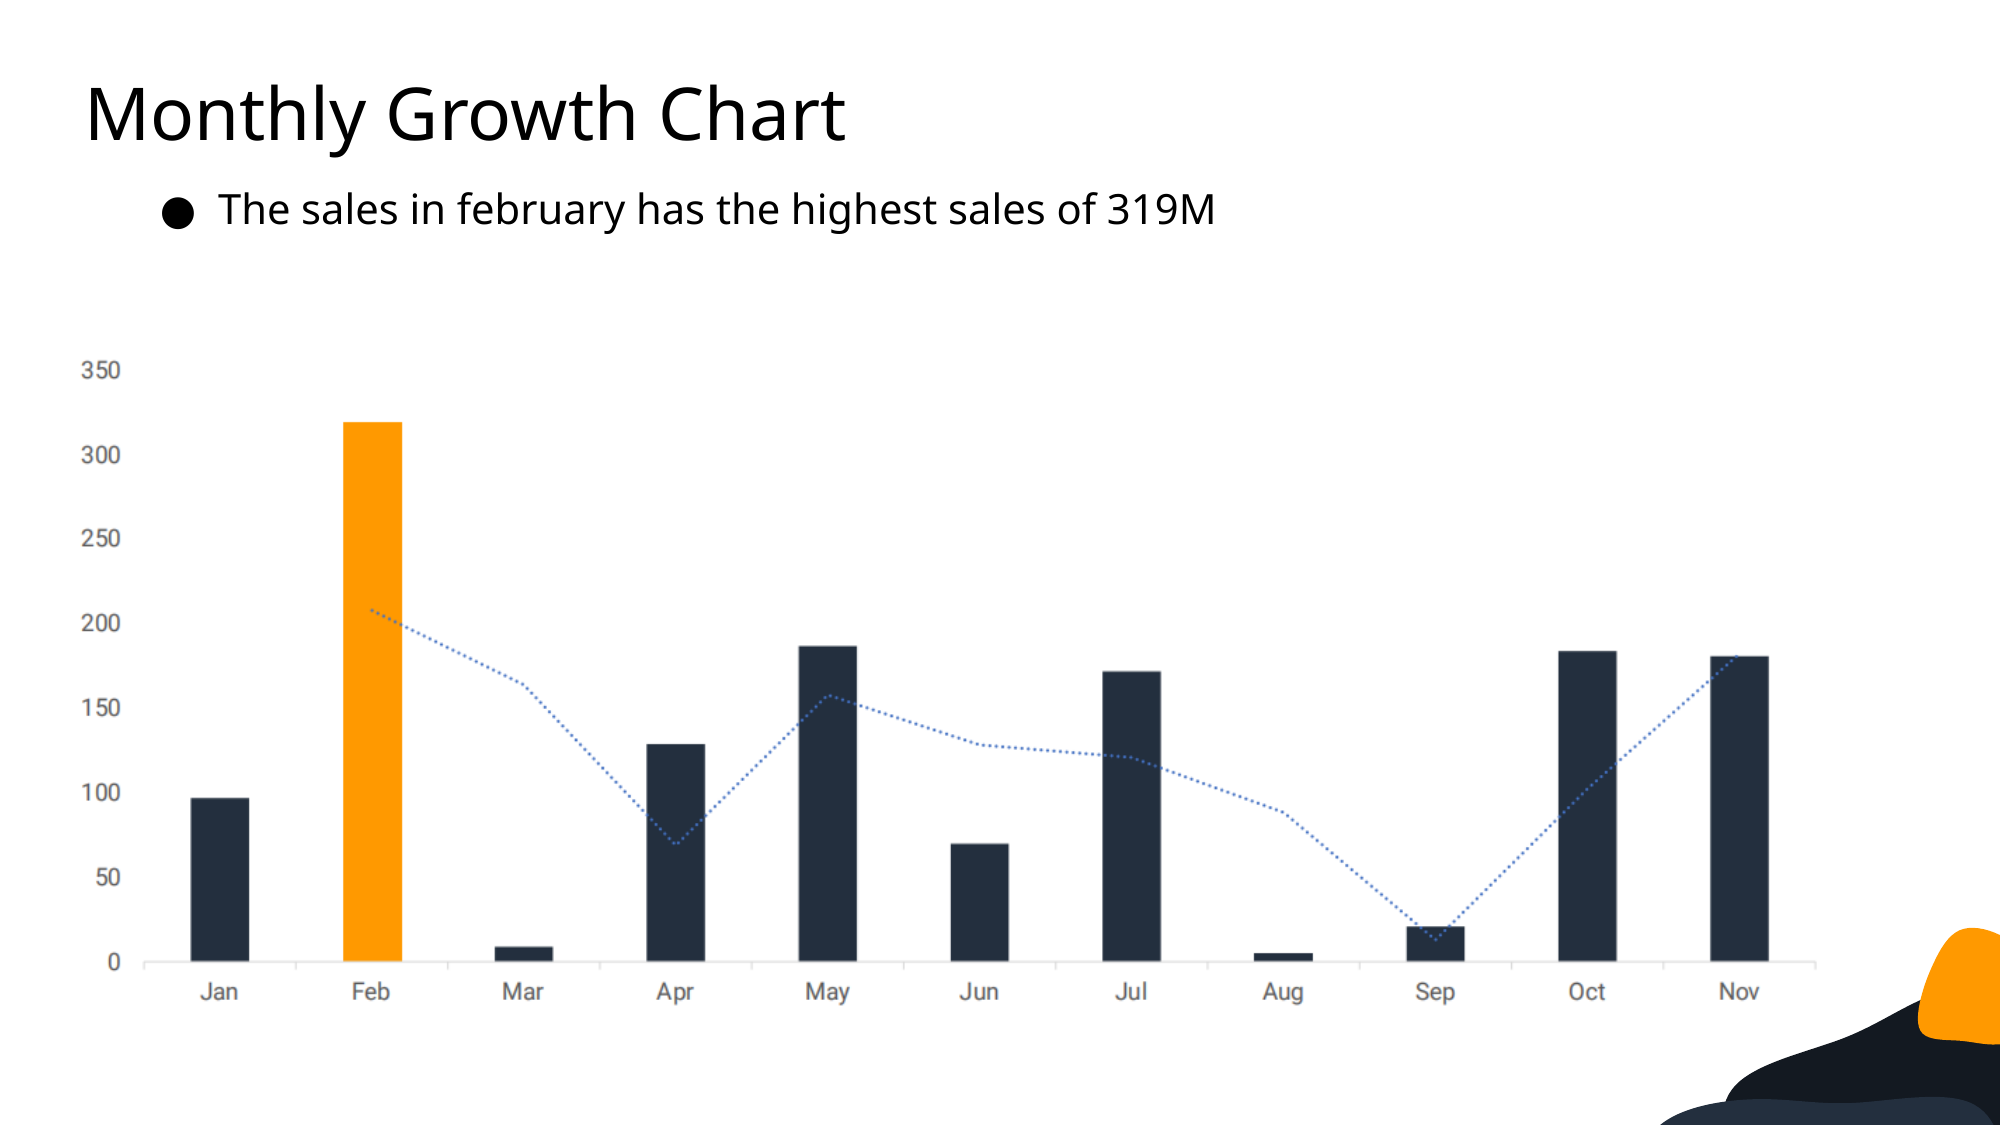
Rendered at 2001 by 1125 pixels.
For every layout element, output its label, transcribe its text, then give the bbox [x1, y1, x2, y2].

text_box Monthly Growth Chart [69, 51, 1350, 170]
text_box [1643, 891, 2000, 1125]
text_box The sales in february has the highest sales of 319M [128, 168, 1409, 249]
picture [22, 274, 1853, 1031]
